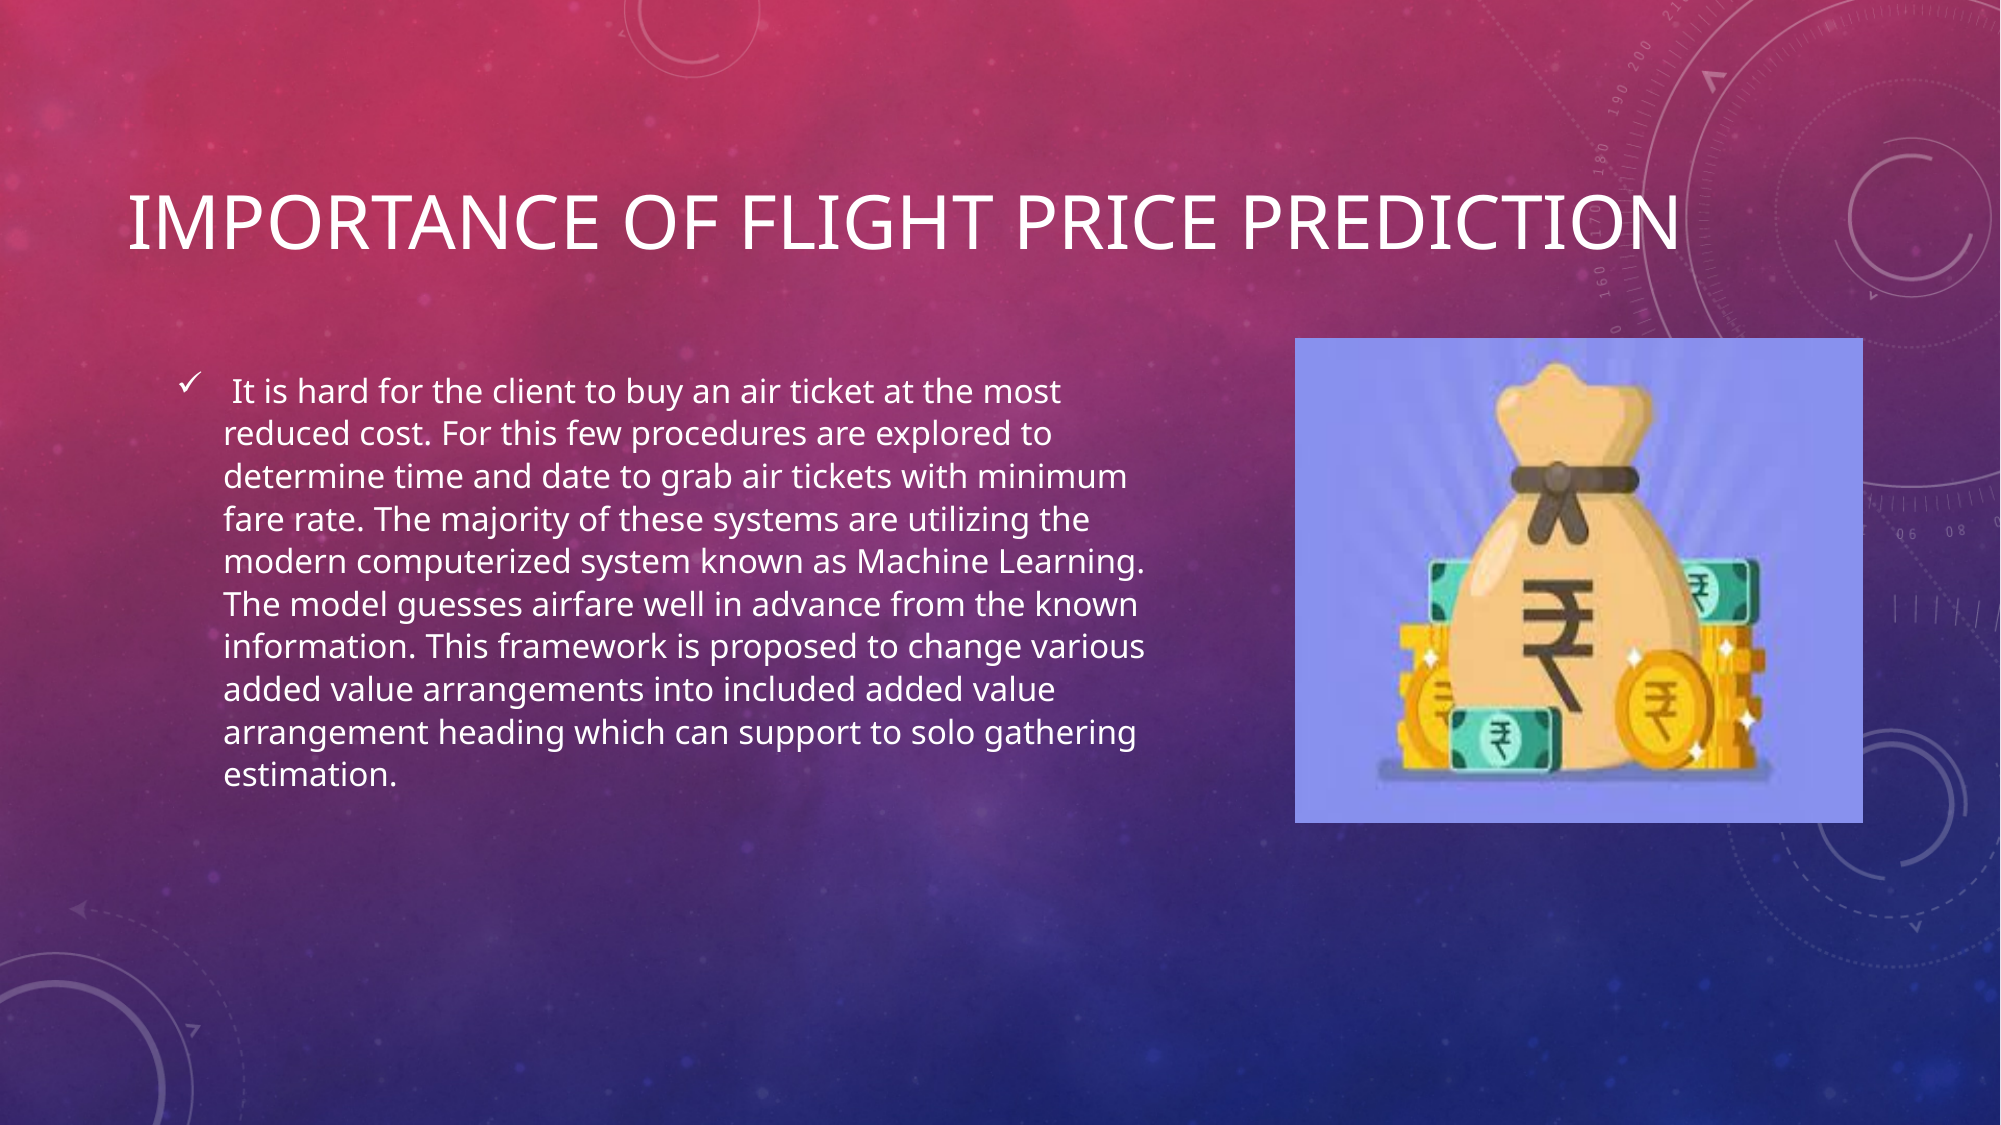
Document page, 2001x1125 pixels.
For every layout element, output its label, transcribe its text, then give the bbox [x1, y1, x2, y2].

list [1294, 337, 1863, 823]
picture [0, 0, 2001, 1125]
list It is hard for the client to buy an air ticket at the most reduced cost. For this few procedures are explored to determine time and date to grab air tickets with minimum fare rate. The majority of these systems are utilizing the modern computerized system known as Machine Learning. The model guesses airfare well in advance from the known information. This framework is proposed to change various added value arrangements into included added value arrangement heading which can support to solo gathering estimation. [161, 314, 1189, 847]
title Importance of Flight Price Prediction [112, 99, 1775, 339]
